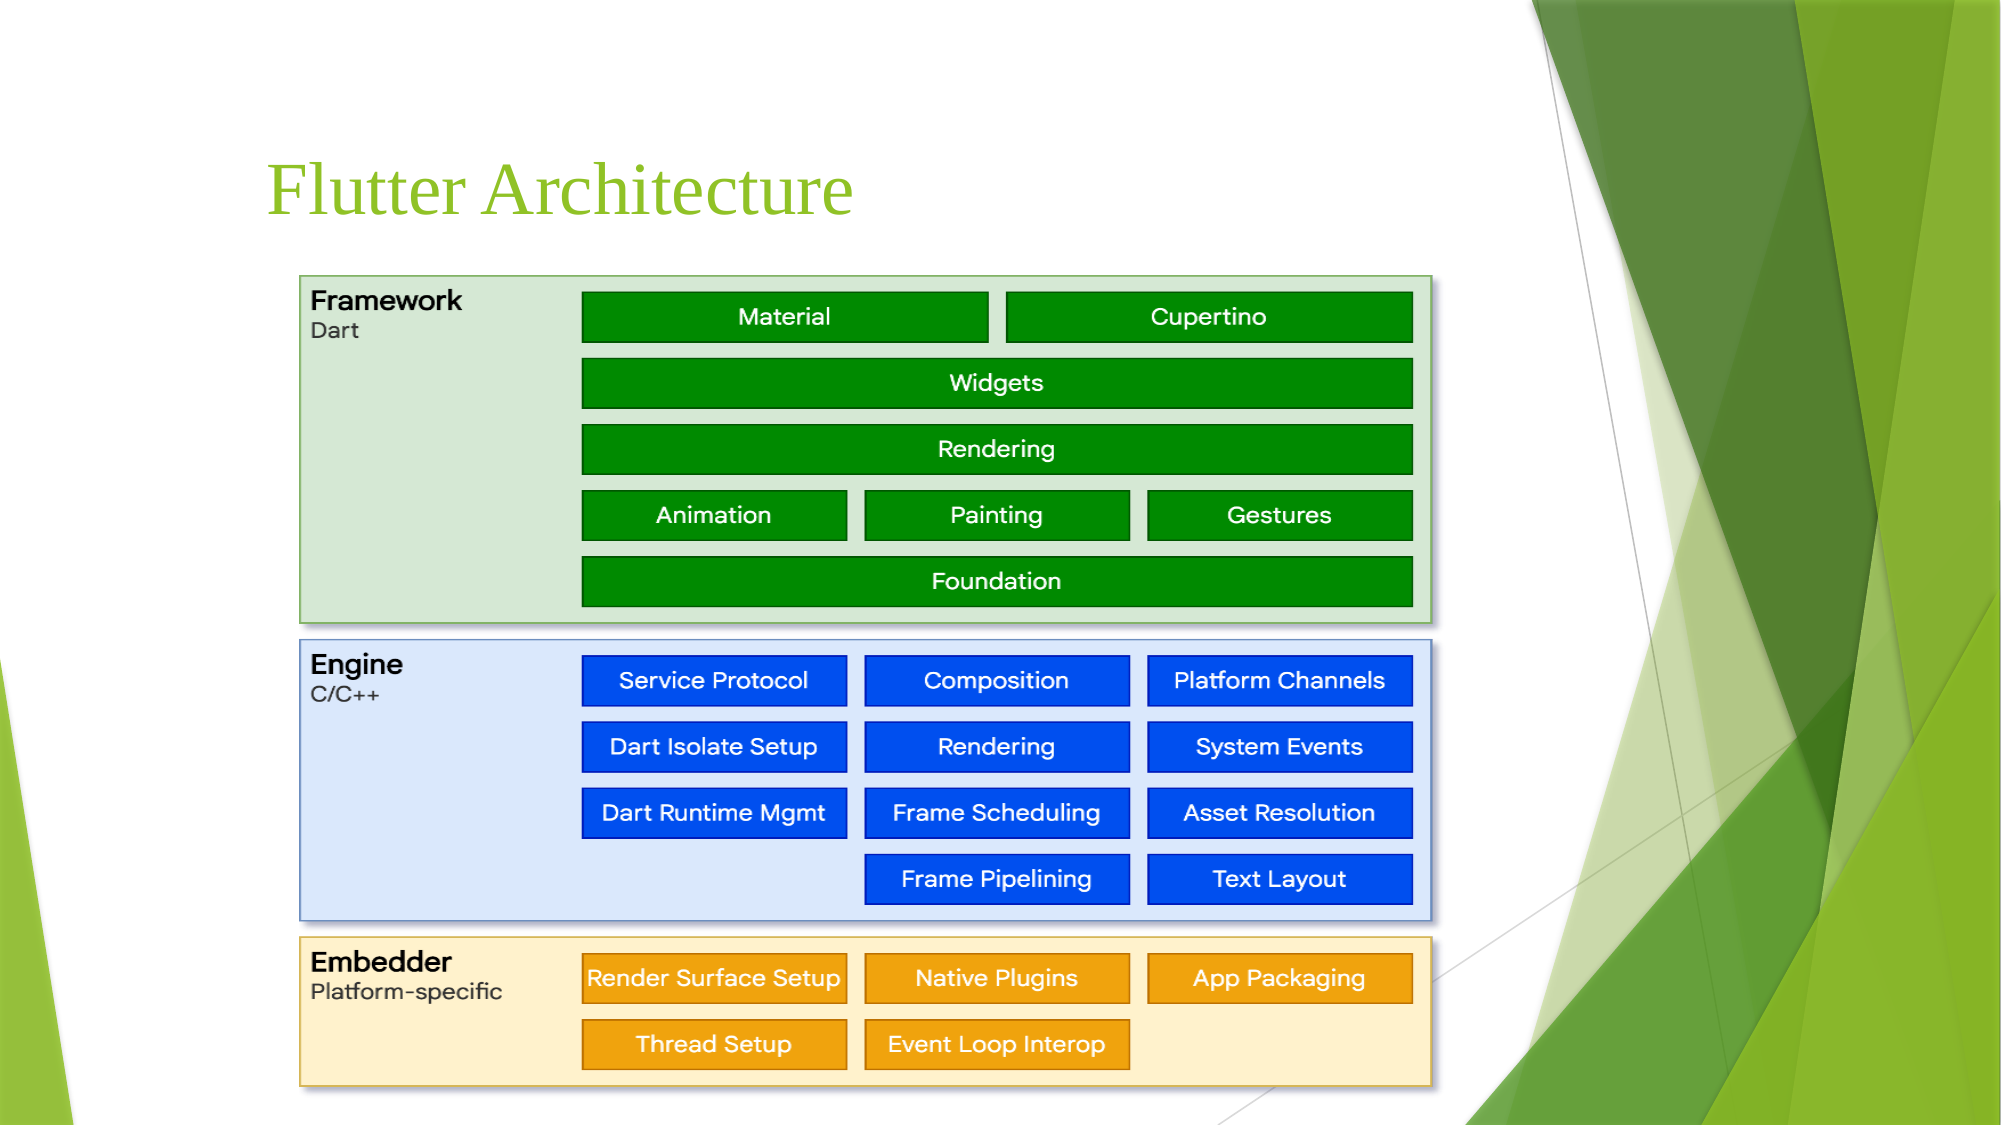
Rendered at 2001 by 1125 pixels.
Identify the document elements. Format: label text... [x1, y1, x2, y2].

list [299, 275, 1453, 1106]
title Flutter Architecture [251, 131, 1814, 254]
